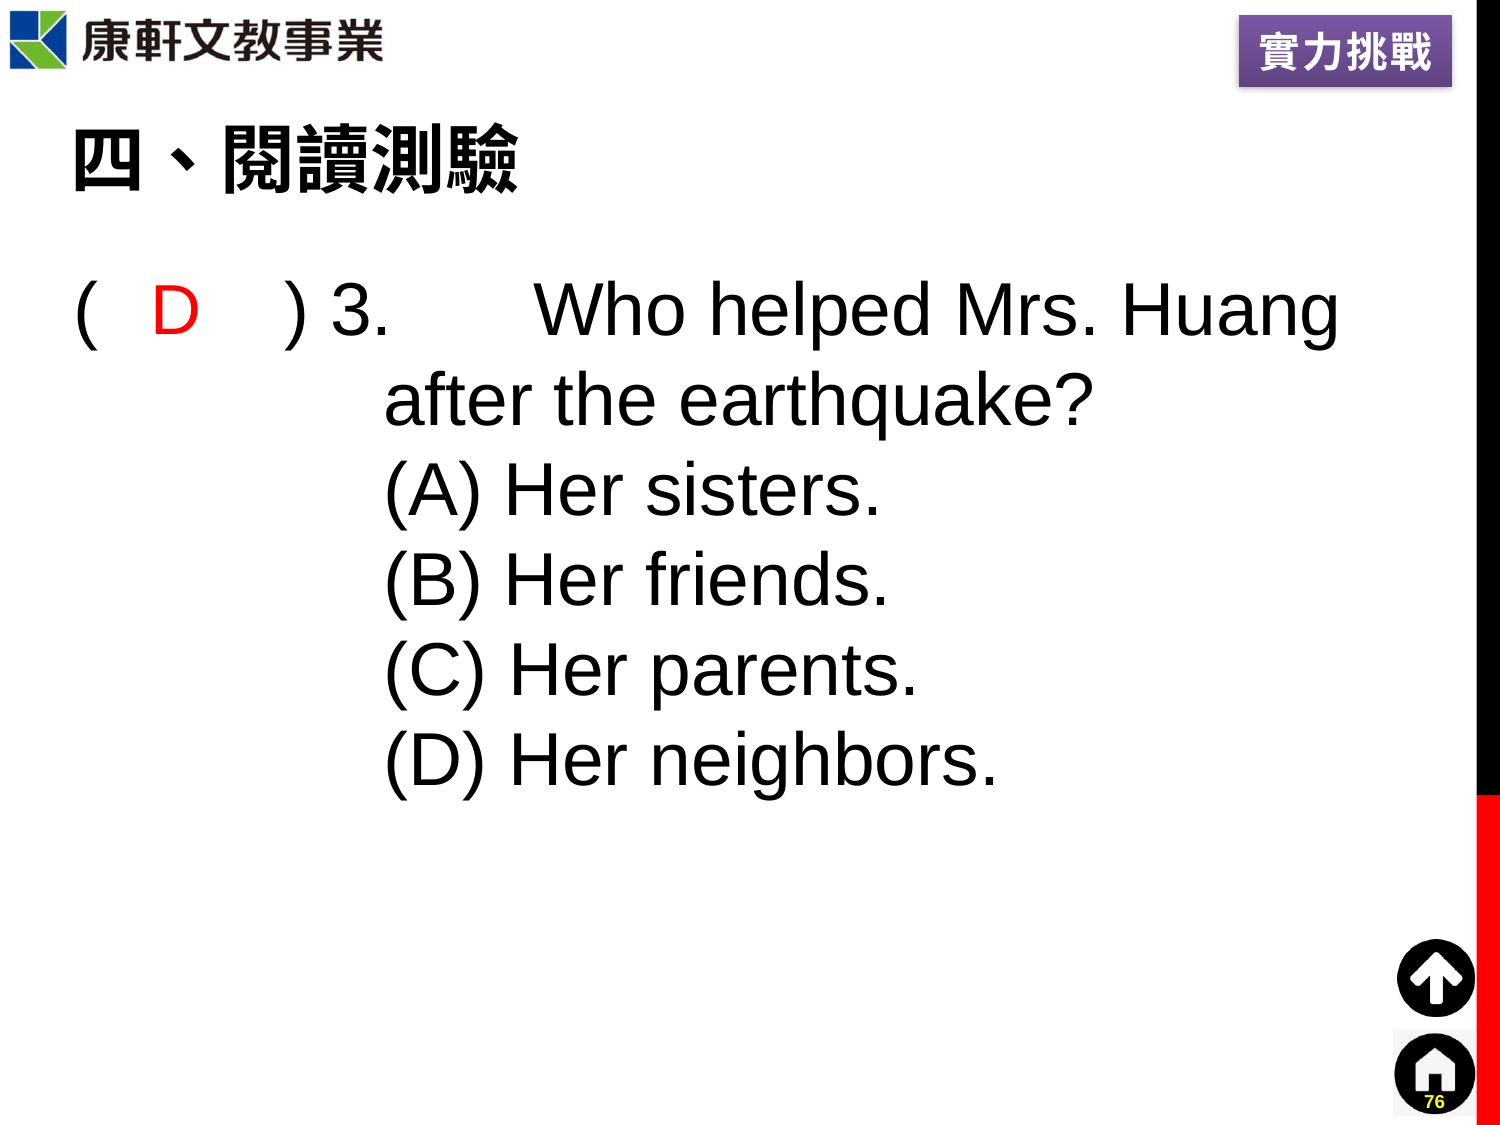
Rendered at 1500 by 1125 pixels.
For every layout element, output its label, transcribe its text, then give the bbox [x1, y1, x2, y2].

text_box ( ) 3. Who helped Mrs. Huang after the earthquake? (A) Her sisters. (B) Her friends. (C) Her parents. (D) Her neighbors. [58, 252, 1477, 808]
text_box 實力挑戰 [1239, 15, 1452, 87]
text_box D [104, 266, 247, 356]
picture [1393, 1029, 1476, 1116]
picture [1397, 939, 1475, 1017]
text_box 四、閱讀測驗 [55, 111, 1214, 210]
picture [8, 9, 387, 70]
